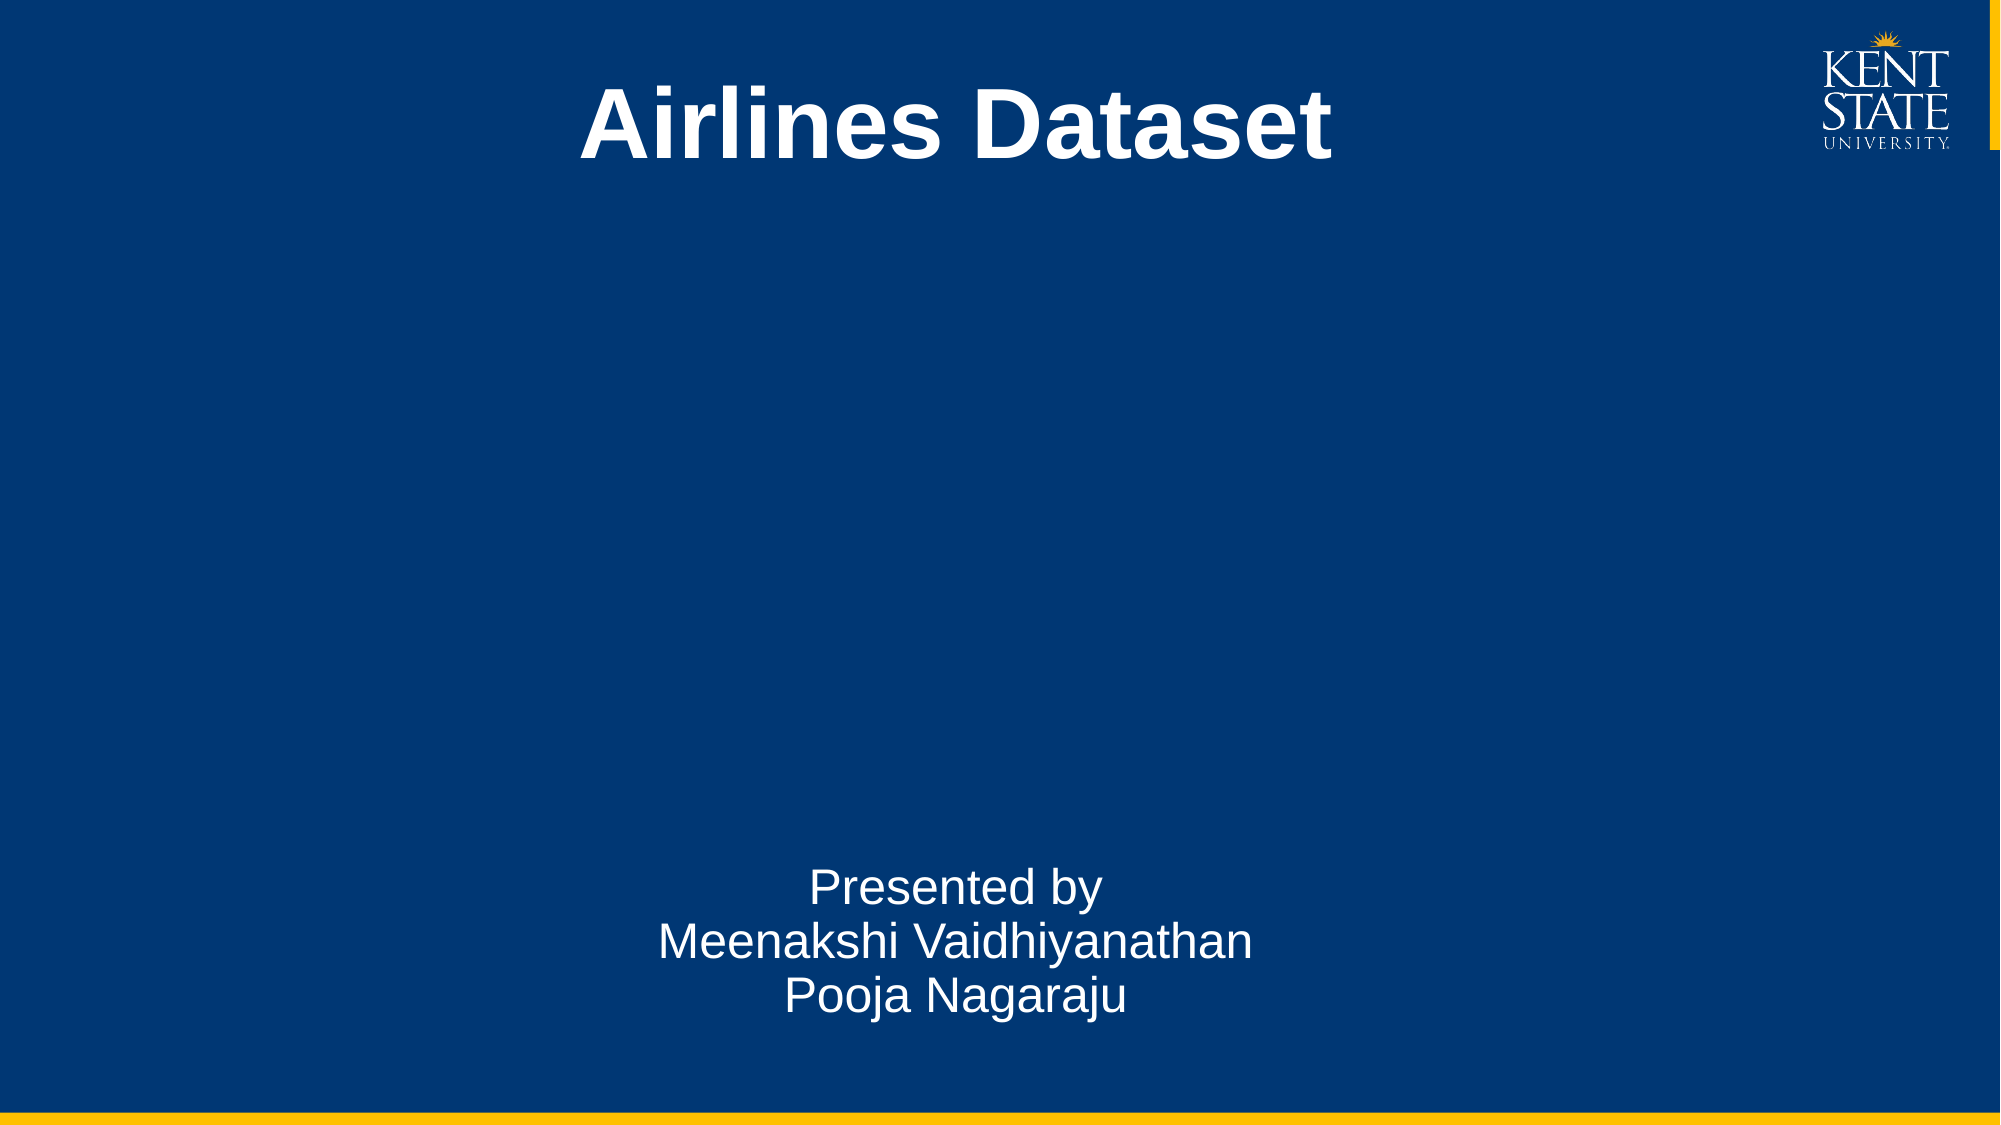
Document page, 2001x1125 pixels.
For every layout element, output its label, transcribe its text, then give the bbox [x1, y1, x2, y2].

title Airlines Dataset [205, 58, 1706, 188]
subtitle Presented by Meenakshi Vaidhiyanathan Pooja Nagaraju [205, 853, 1706, 1125]
